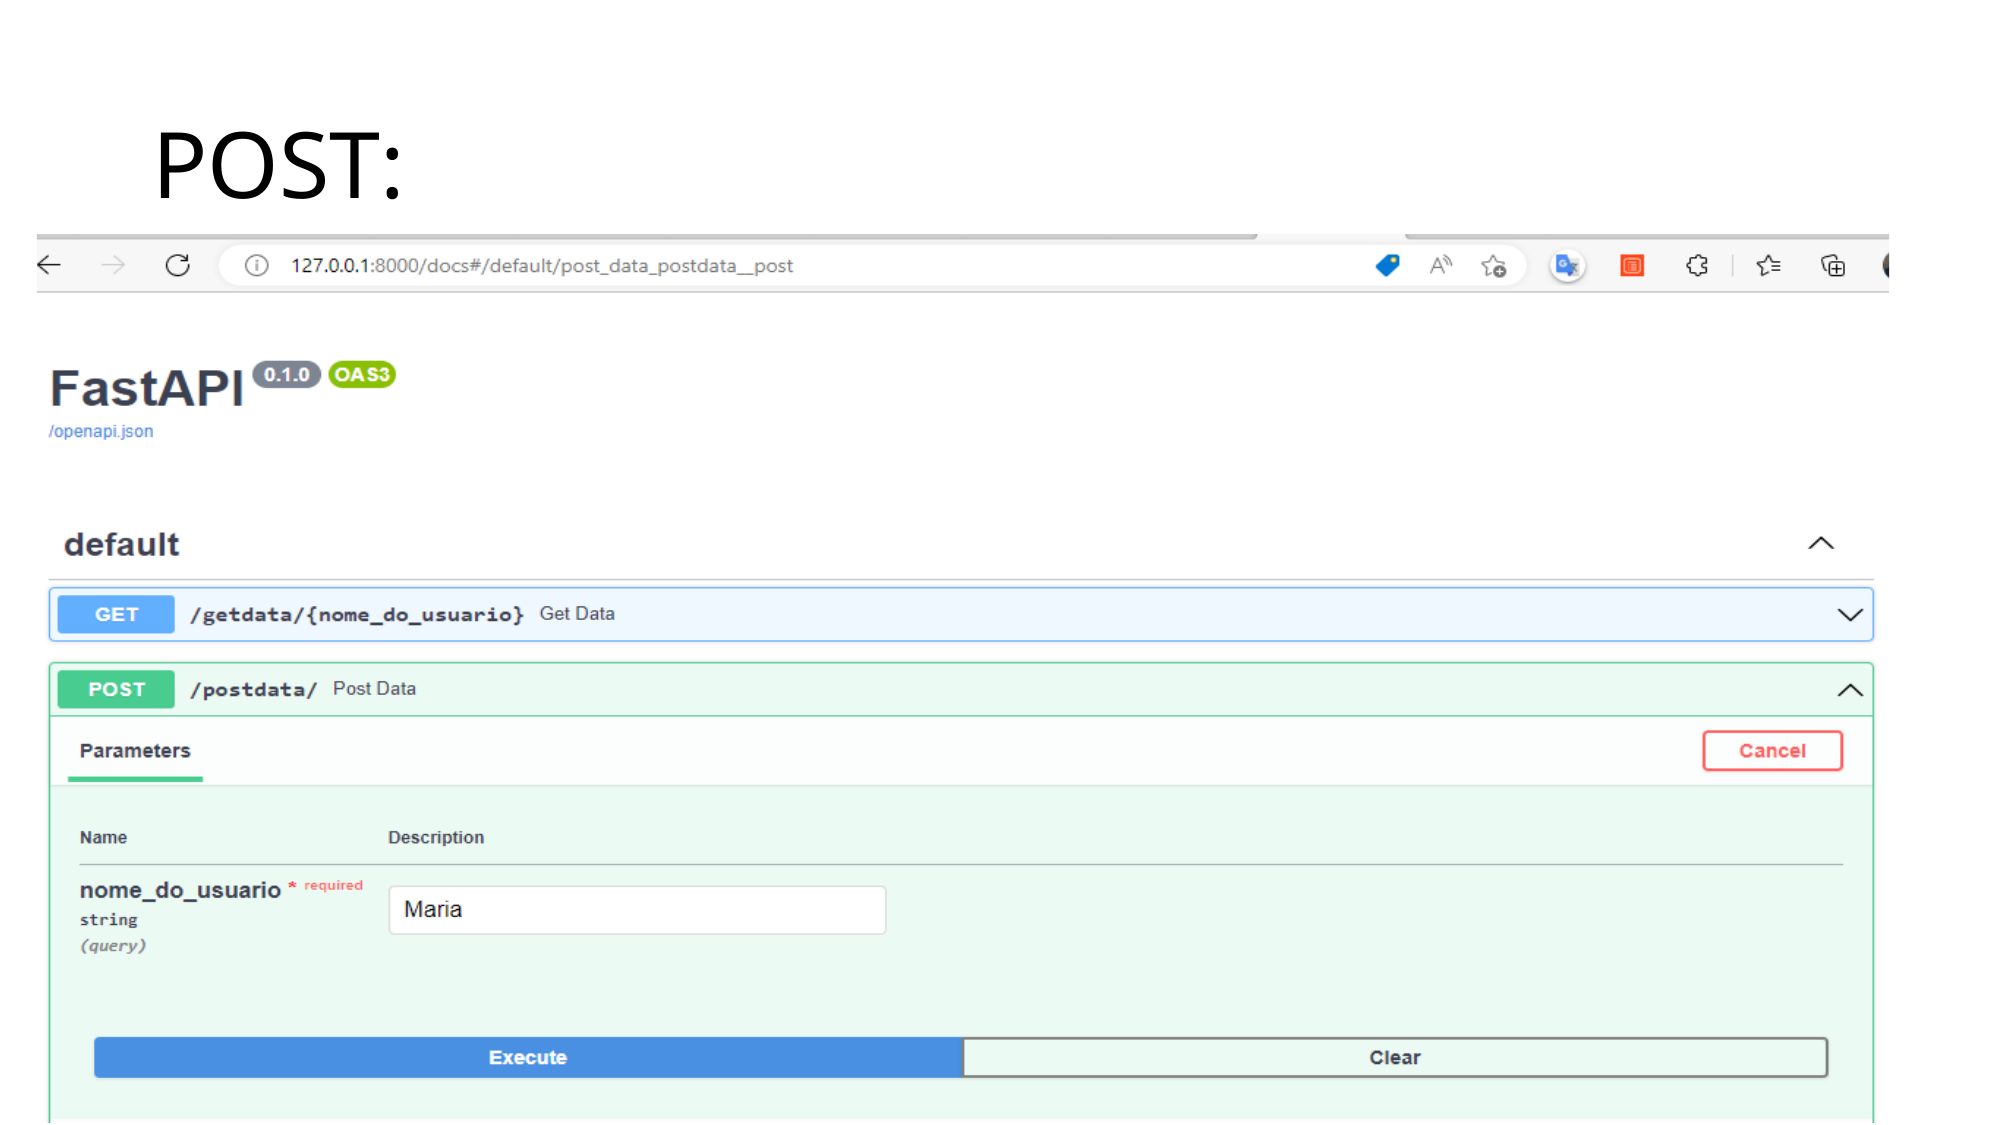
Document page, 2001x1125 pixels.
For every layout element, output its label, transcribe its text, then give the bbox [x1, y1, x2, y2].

picture [36, 234, 1890, 1123]
title POST: [137, 59, 1863, 234]
